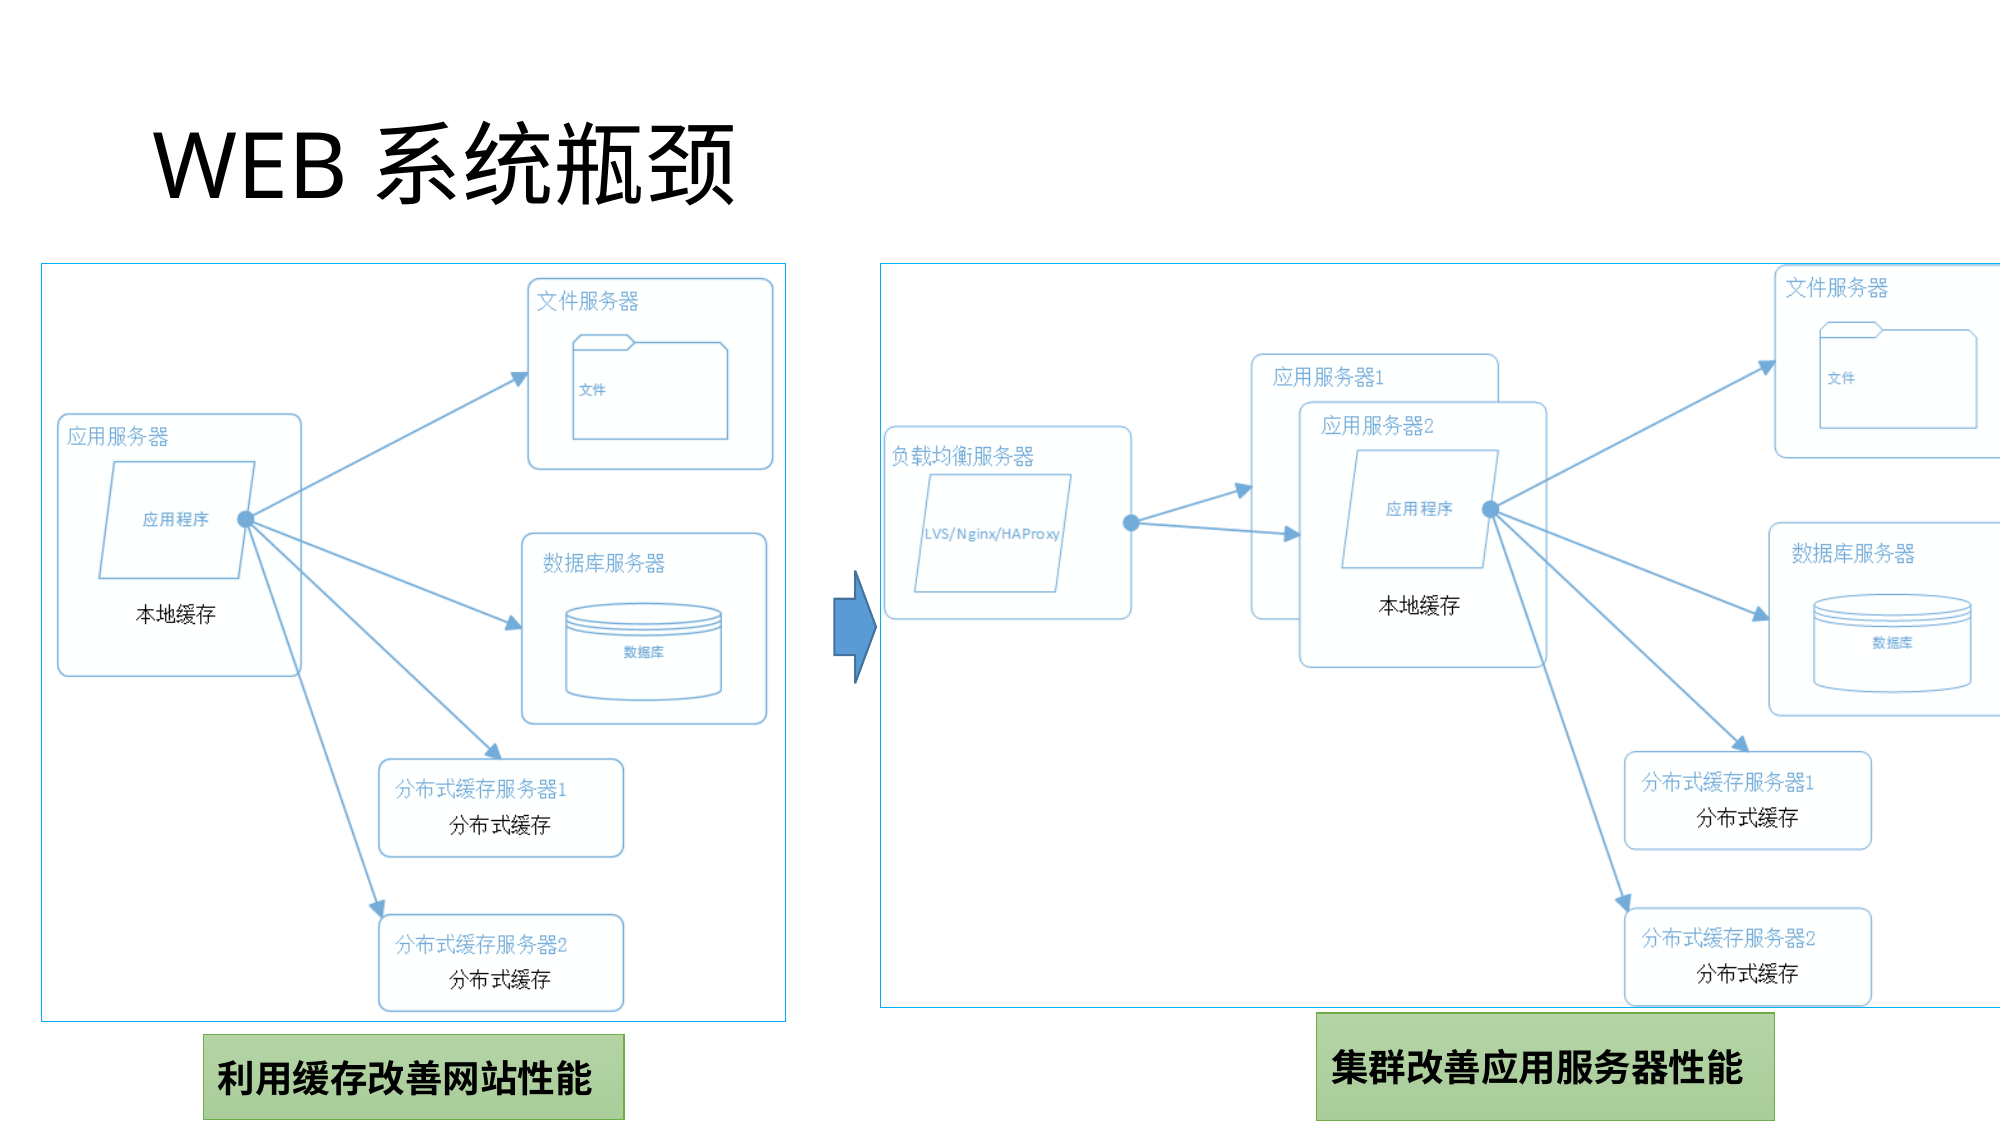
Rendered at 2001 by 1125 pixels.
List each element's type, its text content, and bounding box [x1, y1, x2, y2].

picture [882, 265, 2000, 1006]
text_box [833, 570, 878, 684]
text_box 集群改善应用服务器性能 [1316, 1012, 1775, 1121]
picture [43, 265, 784, 1020]
title WEB系统瓶颈 [137, 59, 1863, 278]
text_box 利用缓存改善网站性能 [203, 1034, 625, 1120]
